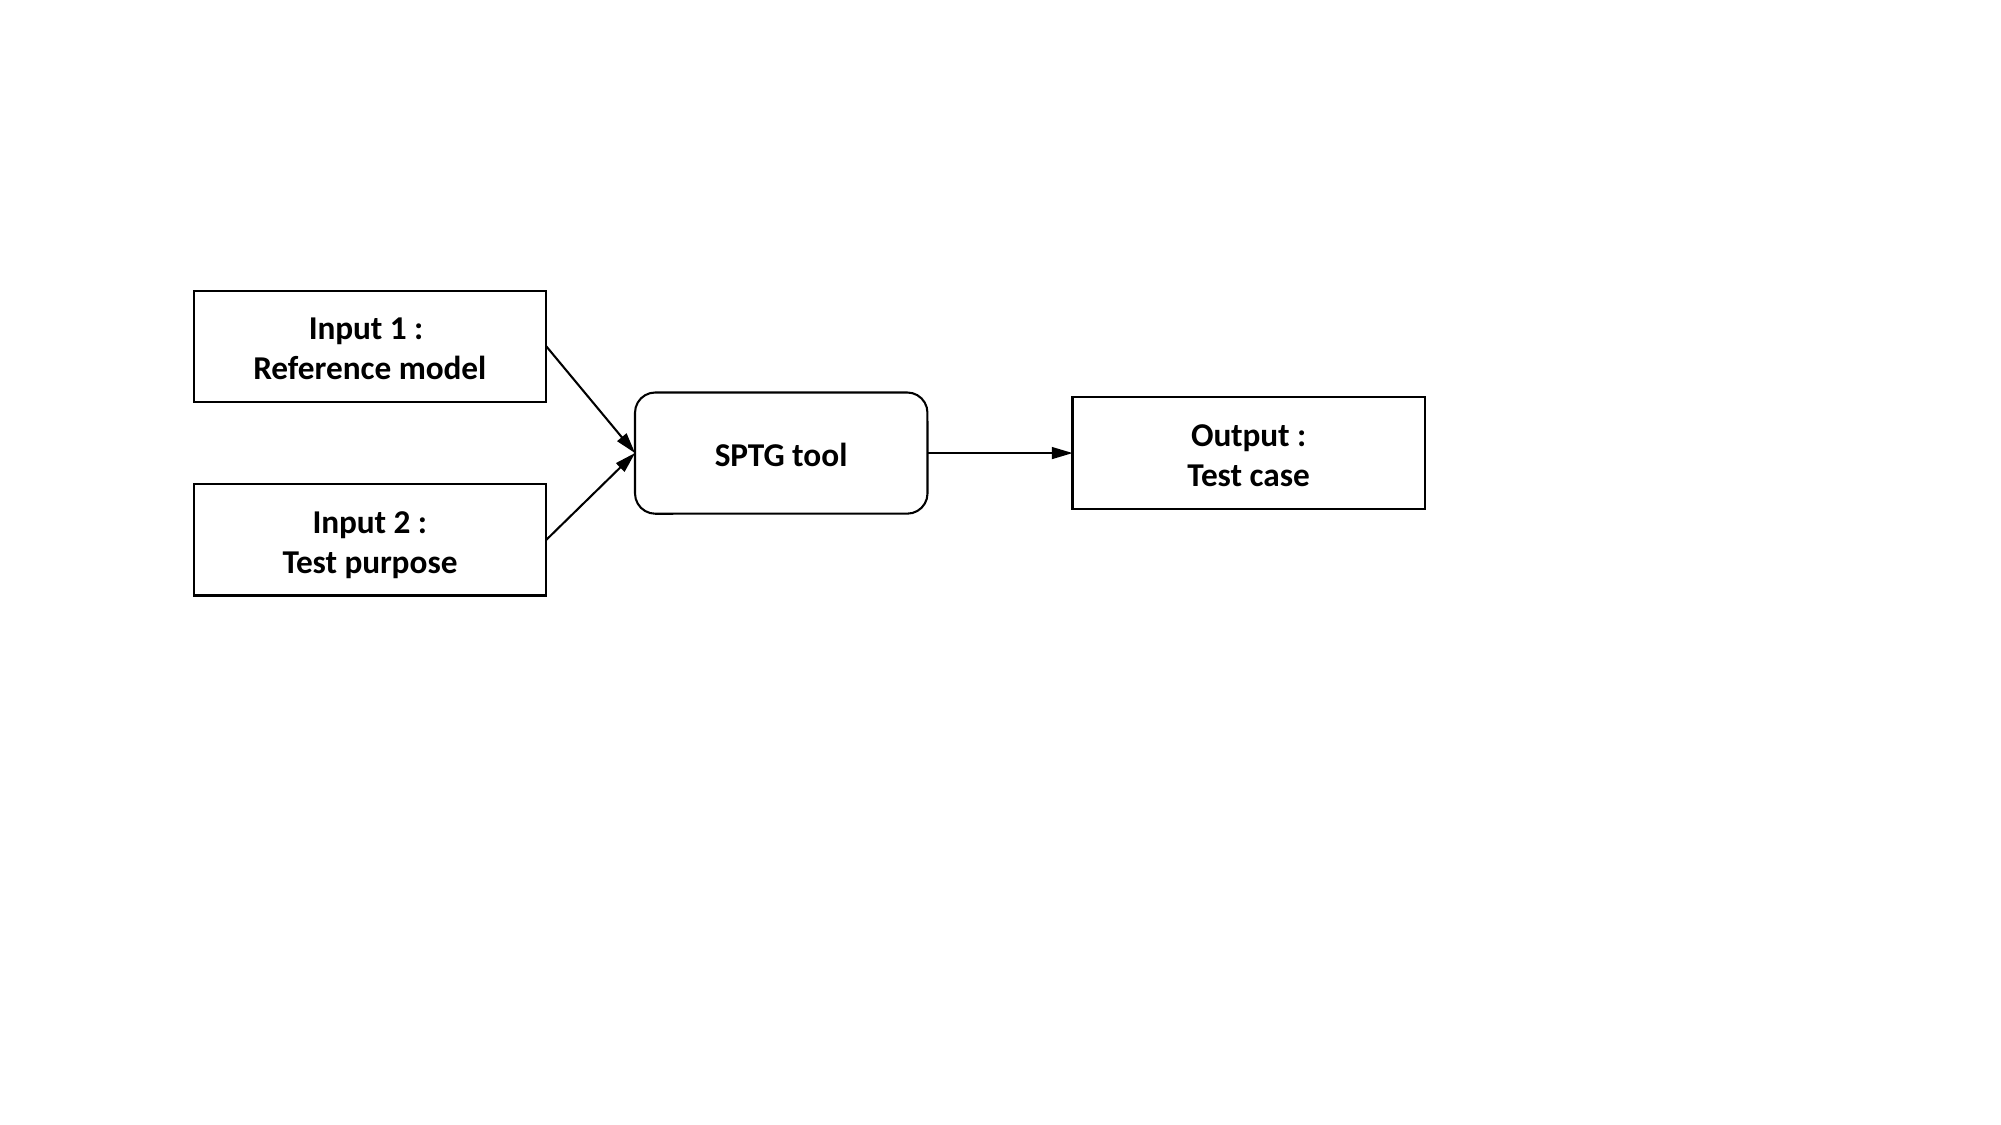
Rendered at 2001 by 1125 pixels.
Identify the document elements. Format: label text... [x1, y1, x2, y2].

text_box SPTG tool [635, 391, 929, 515]
text_box Input 2 : Test purpose [193, 483, 547, 597]
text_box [546, 453, 635, 540]
text_box Input 1 : Reference model [193, 290, 547, 403]
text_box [546, 346, 635, 453]
text_box Output : Test case [1071, 396, 1426, 510]
